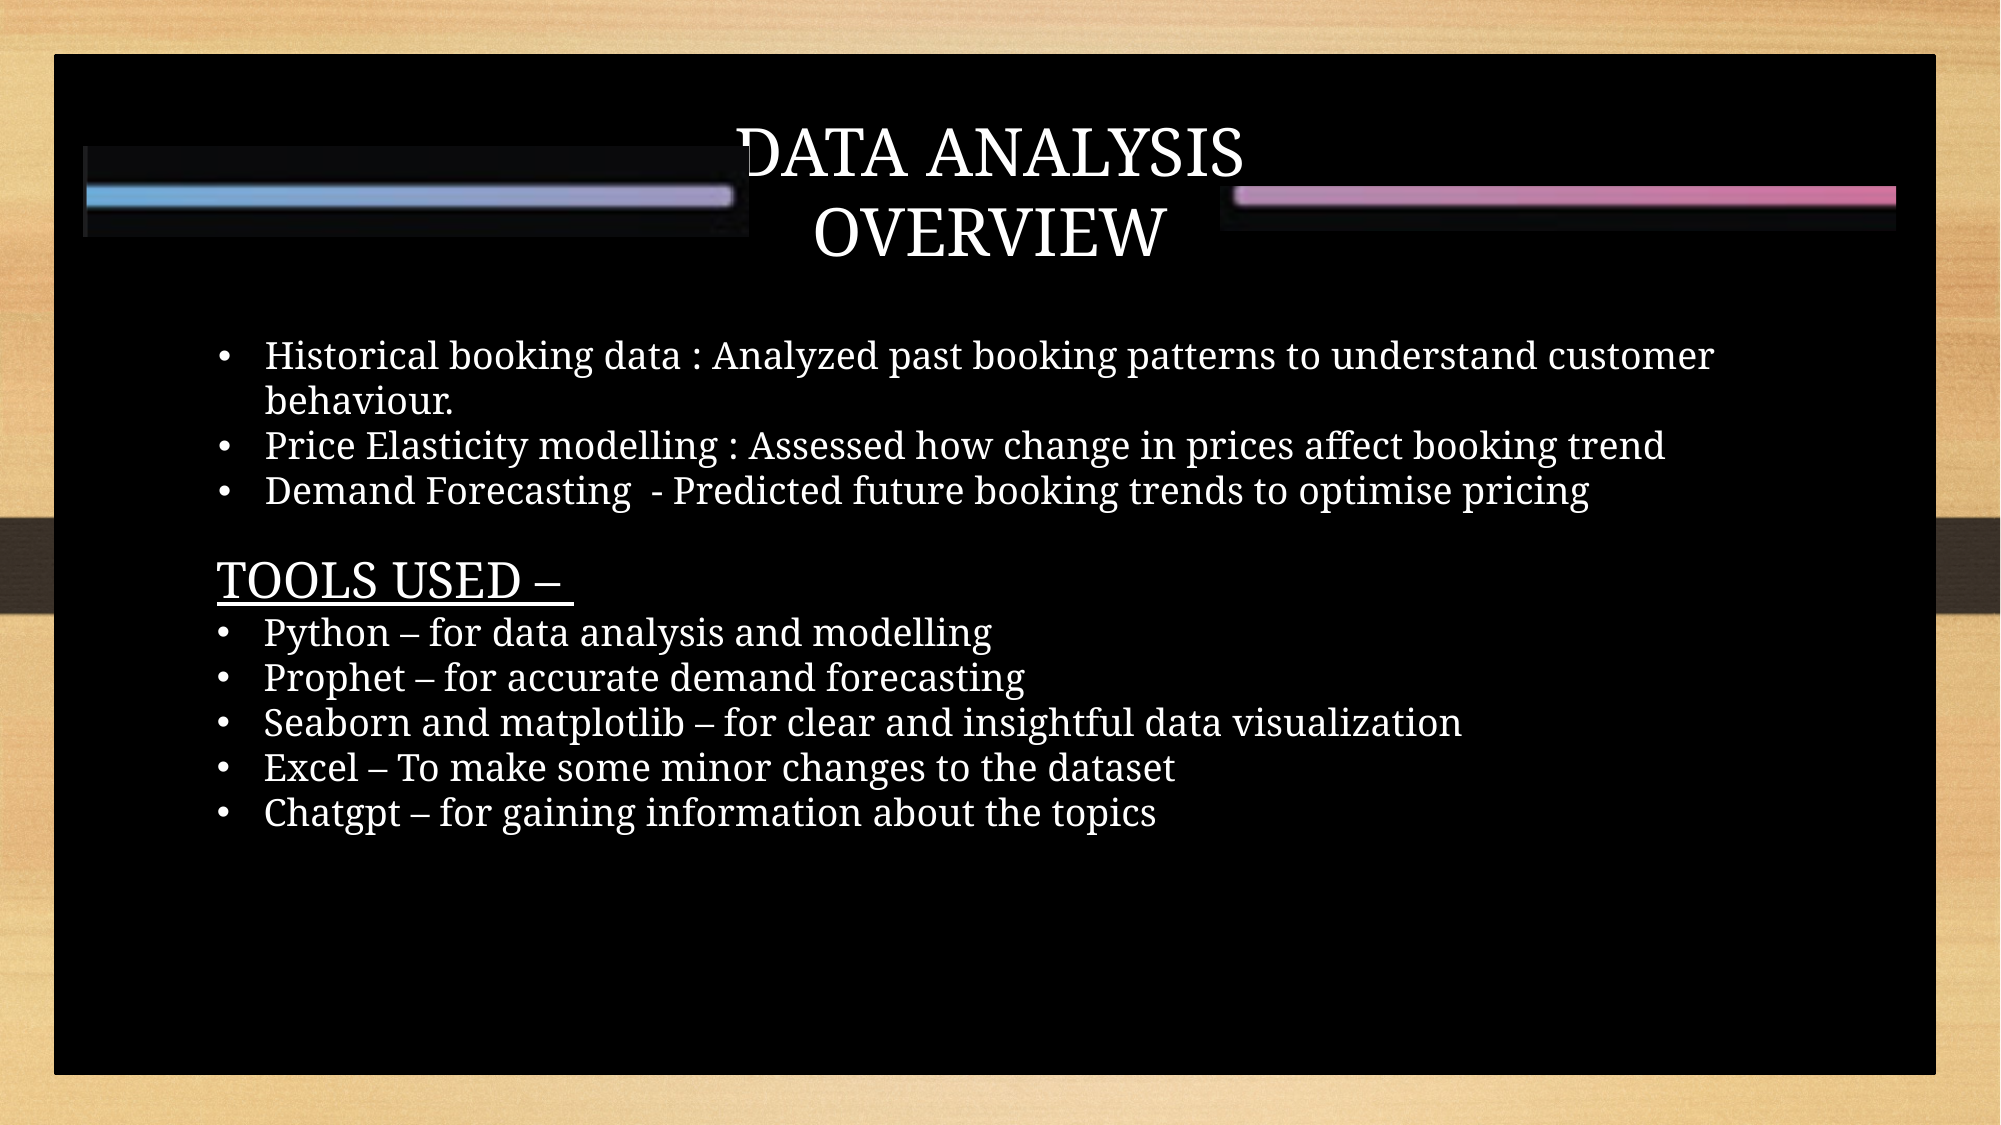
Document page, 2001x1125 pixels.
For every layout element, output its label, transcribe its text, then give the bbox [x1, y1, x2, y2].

text_box DATA ANALYSIS OVERVIEW [639, 101, 1342, 277]
text_box TOOLS USED – Python – for data analysis and modelling Prophet – for accurate demand forecasting Seaborn and matplotlib – for clear and insightful data visualization Excel – To make some minor changes to the dataset Chatgpt – for gaining information about the topics [202, 541, 1521, 842]
picture [0, 0, 2001, 1125]
text_box Historical booking data : Analyzed past booking patterns to understand customer behaviour. Price Elasticity modelling : Assessed how change in prices affect booking trend Demand Forecasting - Predicted future booking trends to optimise pricing [203, 325, 1926, 520]
text_box [54, 54, 1936, 1075]
